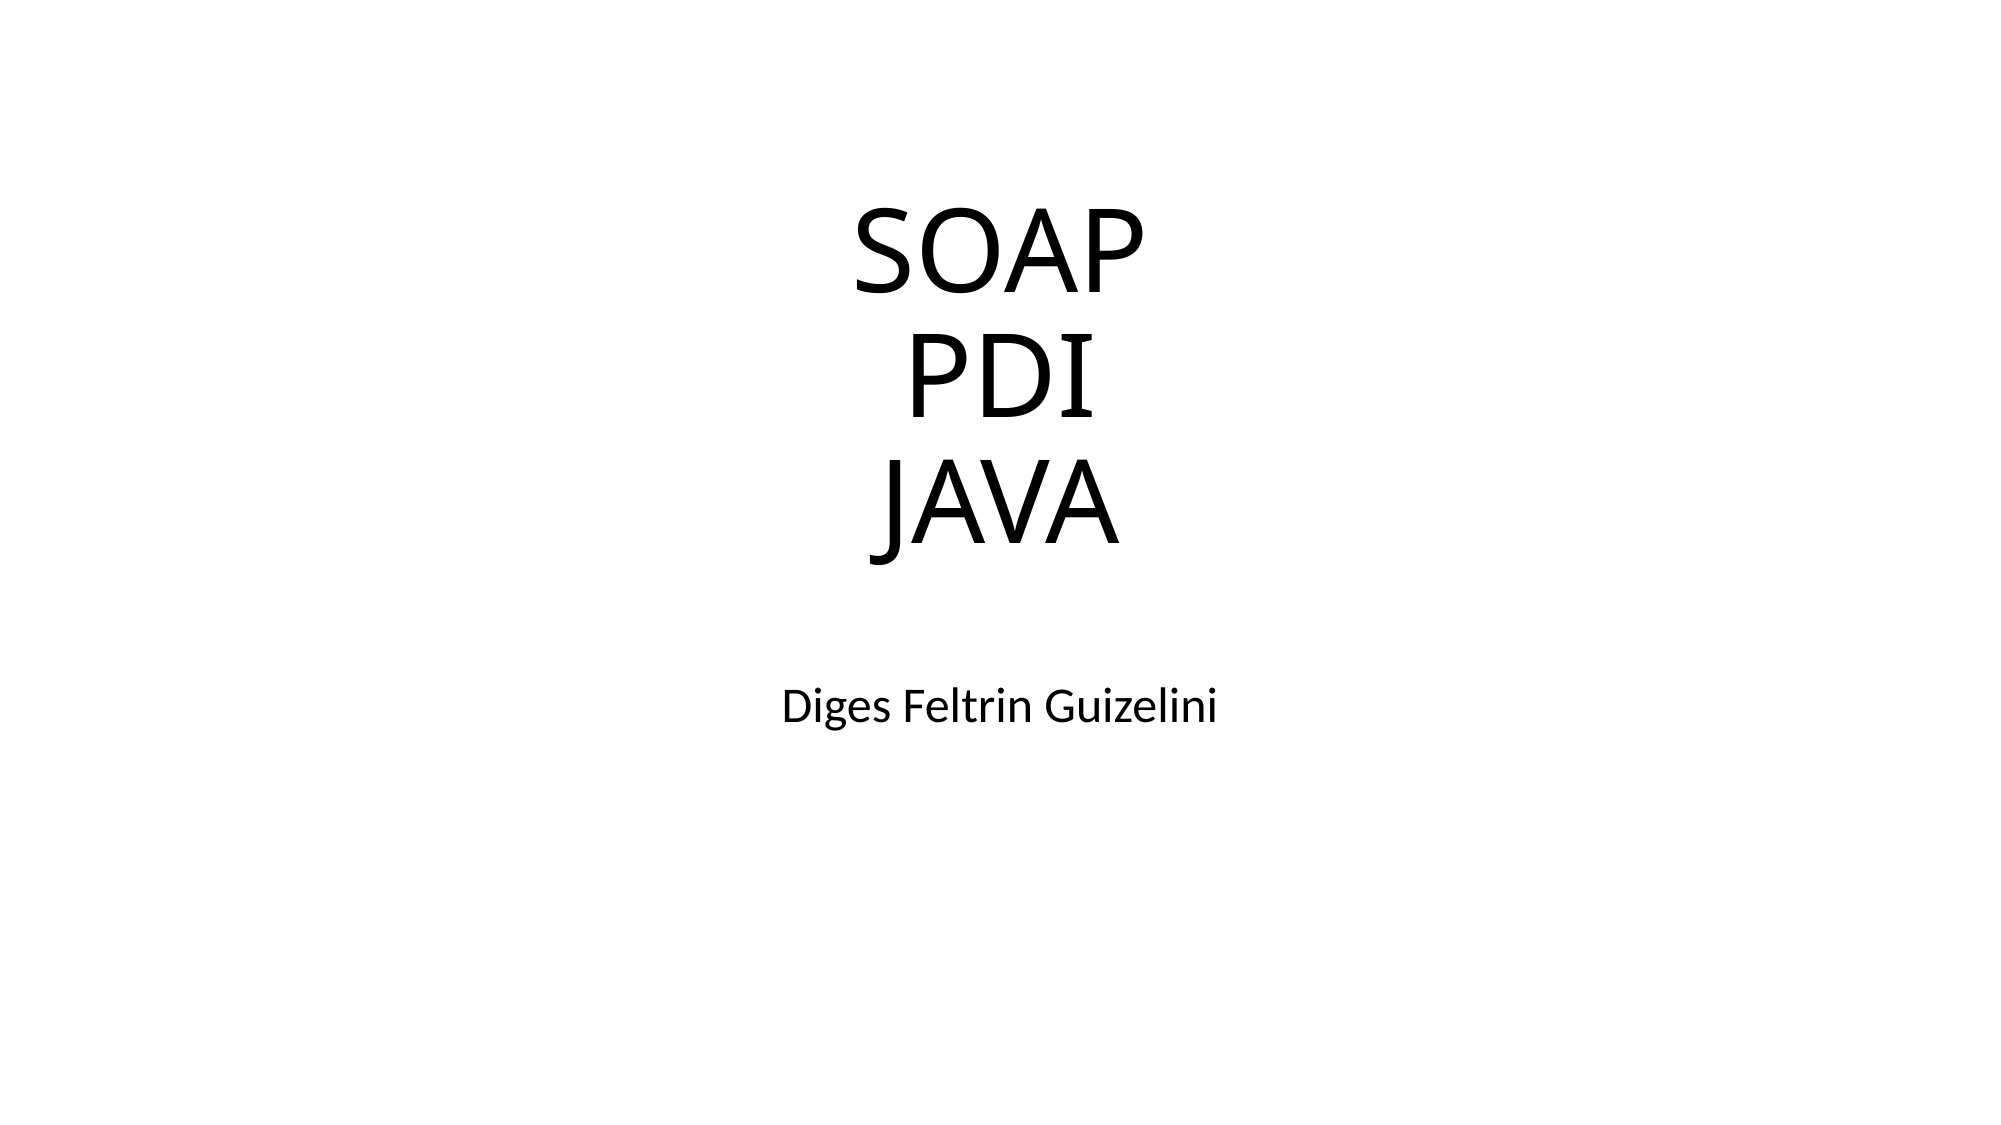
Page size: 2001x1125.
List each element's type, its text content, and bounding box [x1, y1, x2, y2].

title SOAP PDI JAVA [249, 184, 1750, 576]
subtitle Diges Feltrin Guizelini [249, 590, 1750, 863]
